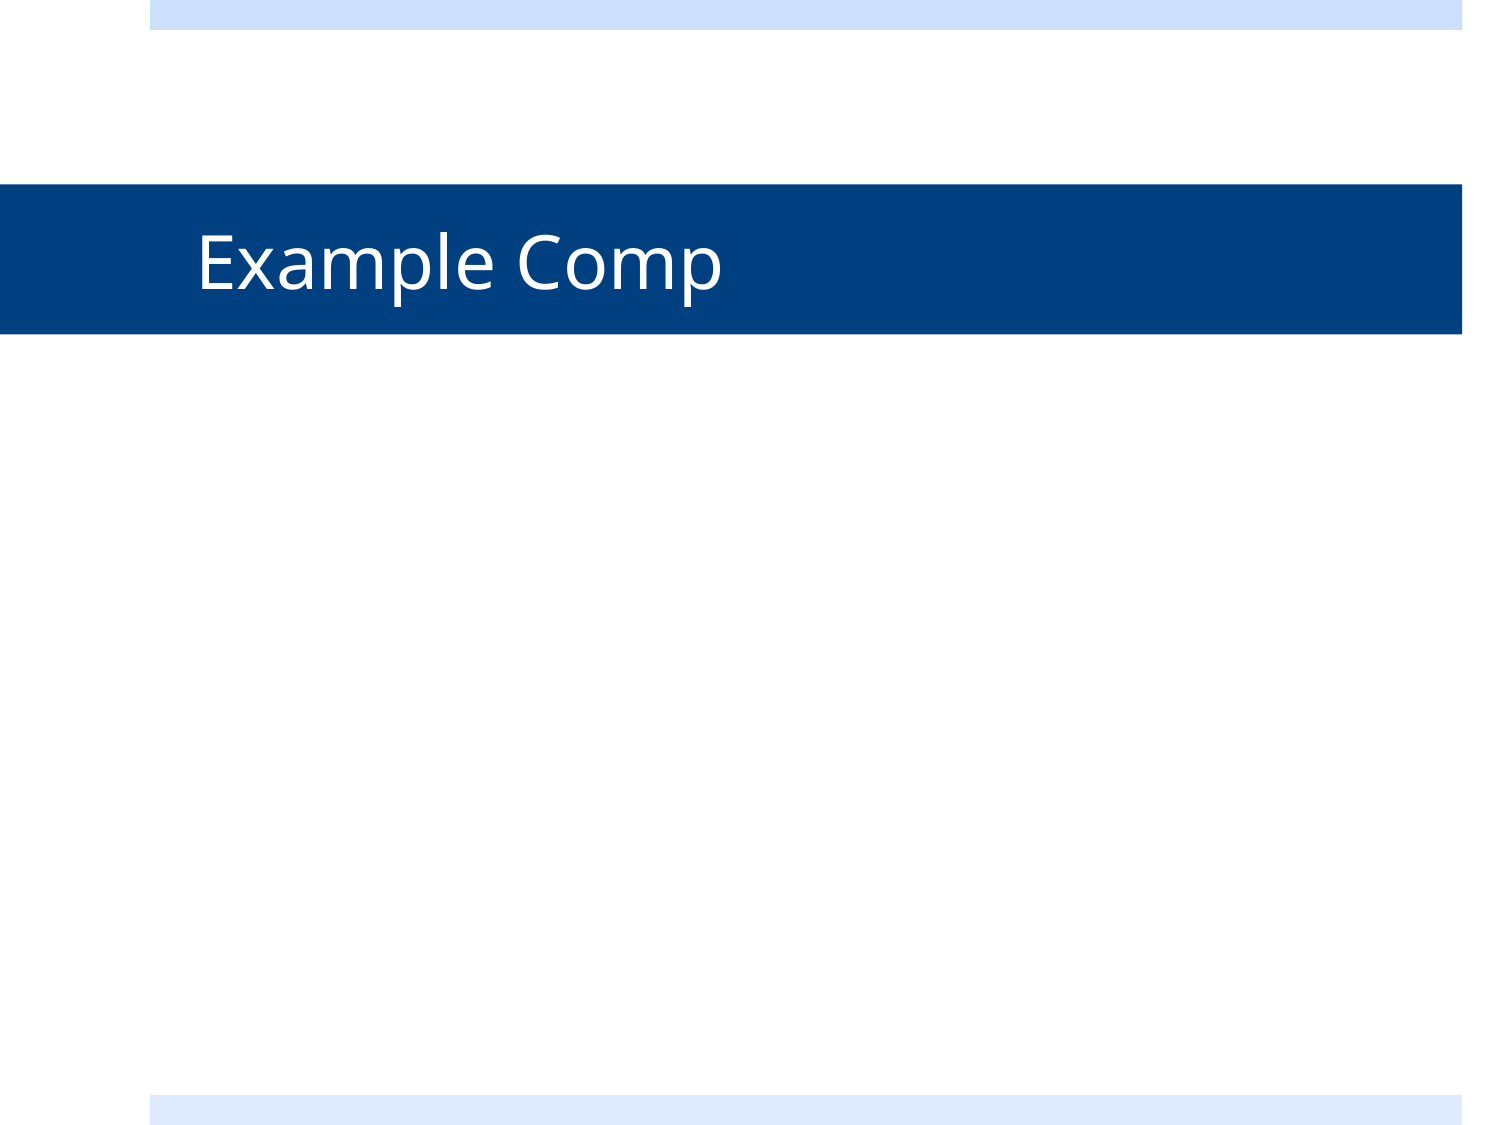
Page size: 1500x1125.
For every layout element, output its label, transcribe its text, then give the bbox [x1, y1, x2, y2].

title Example Comp [0, 184, 1463, 335]
